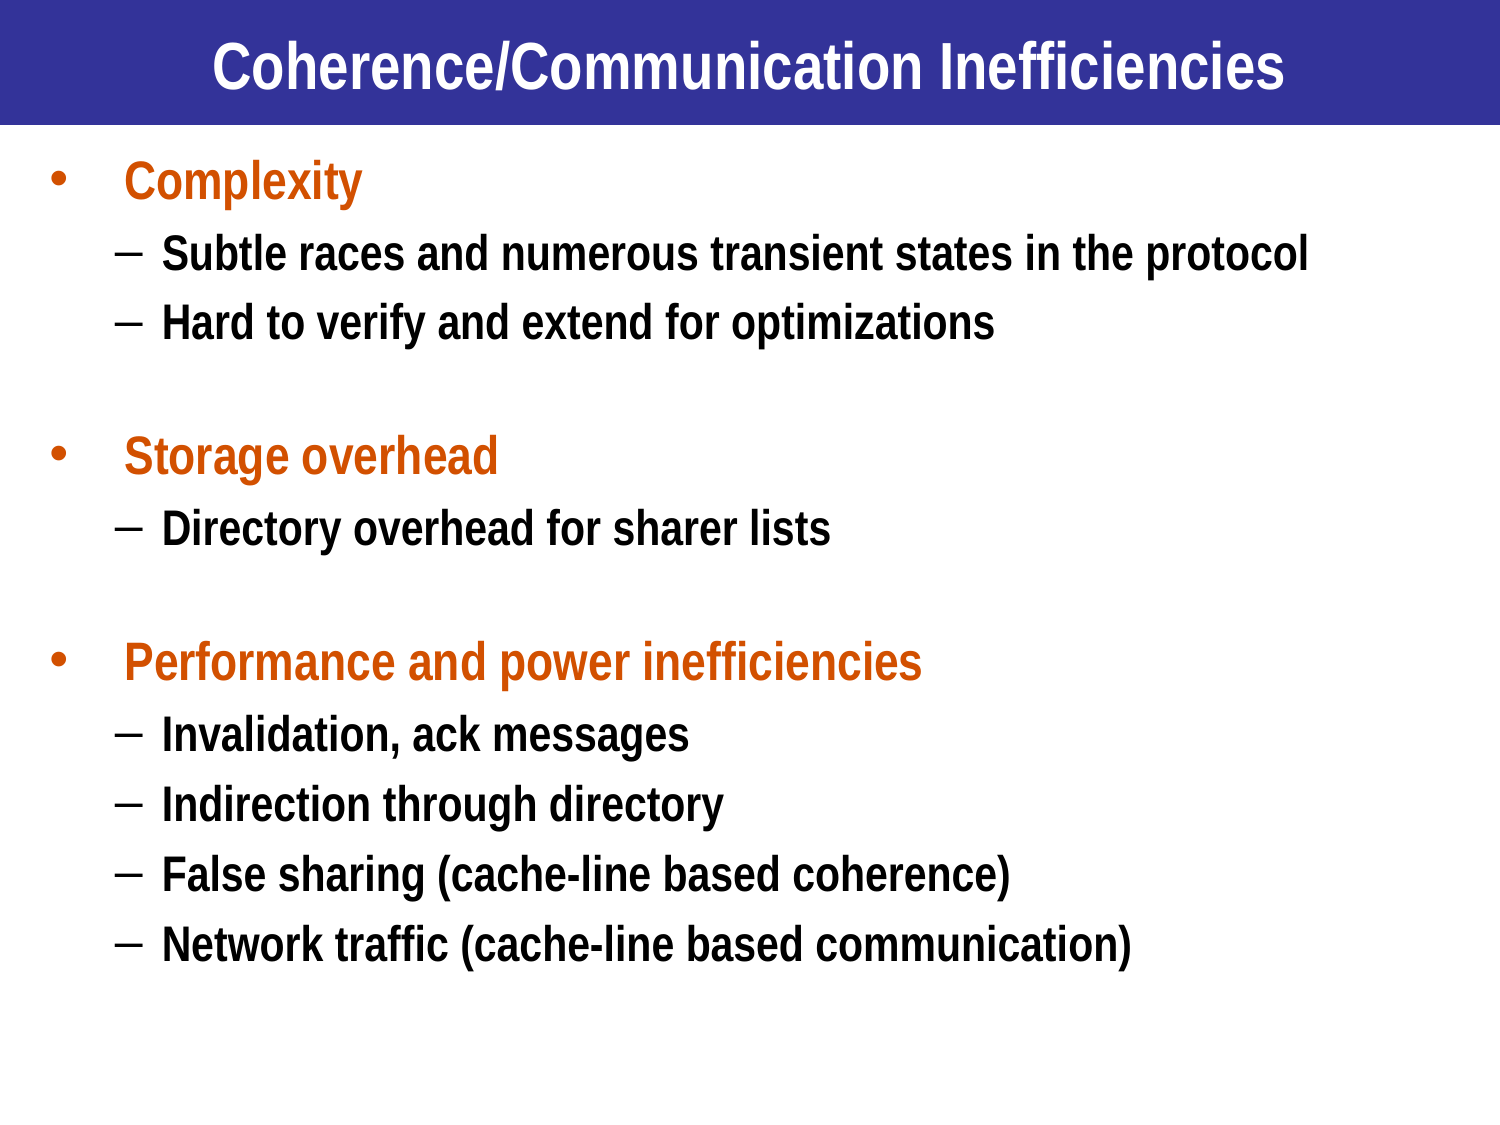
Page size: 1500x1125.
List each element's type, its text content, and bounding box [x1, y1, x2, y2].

title Coherence/Communication Inefficiencies [0, 0, 1500, 125]
list Complexity Subtle races and numerous transient states in the protocol Hard to verify and extend for optimizations Storage overhead Directory overhead for sharer lists Performance and power inefficiencies Invalidation, ack messages Indirection through directory False sharing (cache-line based coherence) Network traffic (cache-line based communication) [24, 137, 1475, 1038]
